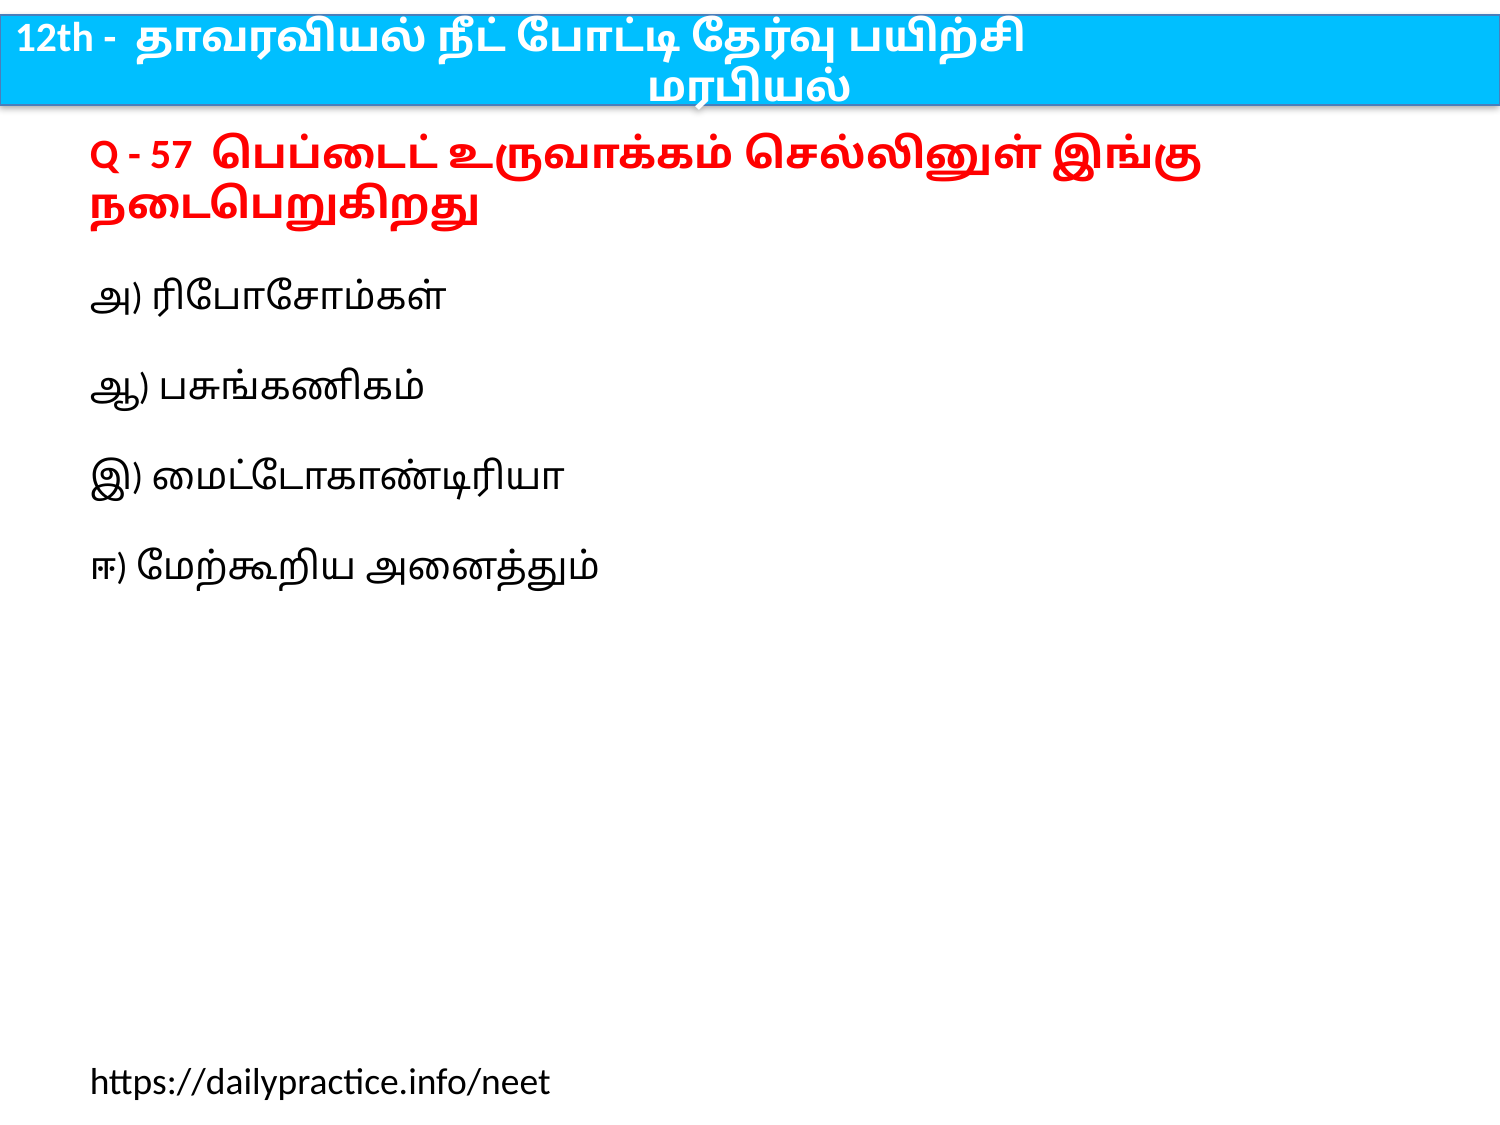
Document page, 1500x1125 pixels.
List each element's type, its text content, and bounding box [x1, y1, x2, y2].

text_box 12th - தாவரவியல் நீட் போட்டி தேர்வு பயிற்சி மரபியல் [0, 14, 1500, 106]
text_box https://dailypractice.info/neet [74, 1049, 675, 1110]
text_box Q - 57 பெப்டைட் உருவாக்கம் செல்லினுள் இங்கு நடைபெறுகிறது அ) ரிபோசோம்கள் ஆ) பசுங்கணிகம் இ) மைட்டோகாண்டிரியா ஈ) மேற்கூறிய அனைத்தும் [74, 74, 1275, 595]
